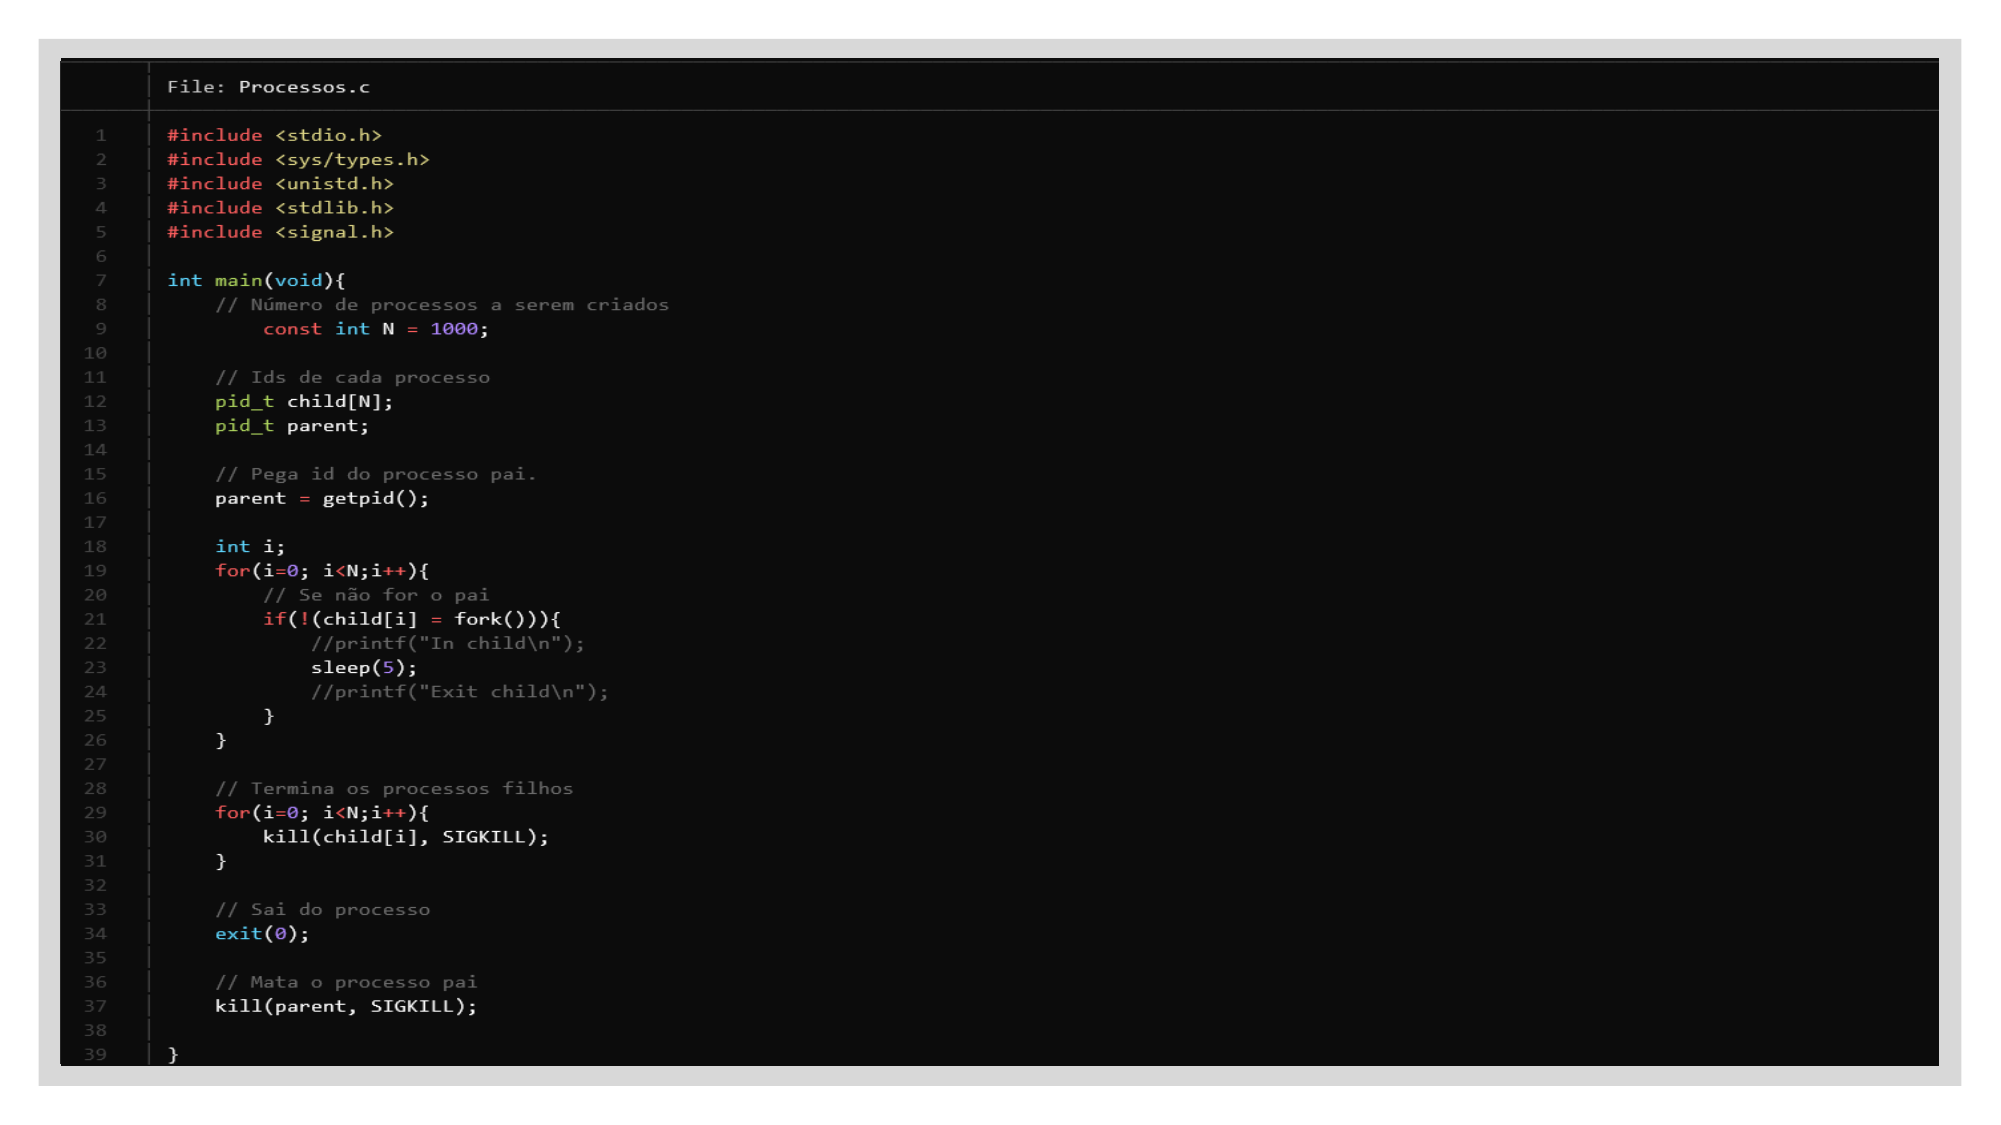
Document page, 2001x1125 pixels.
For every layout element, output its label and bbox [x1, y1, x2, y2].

picture [61, 58, 1939, 1066]
